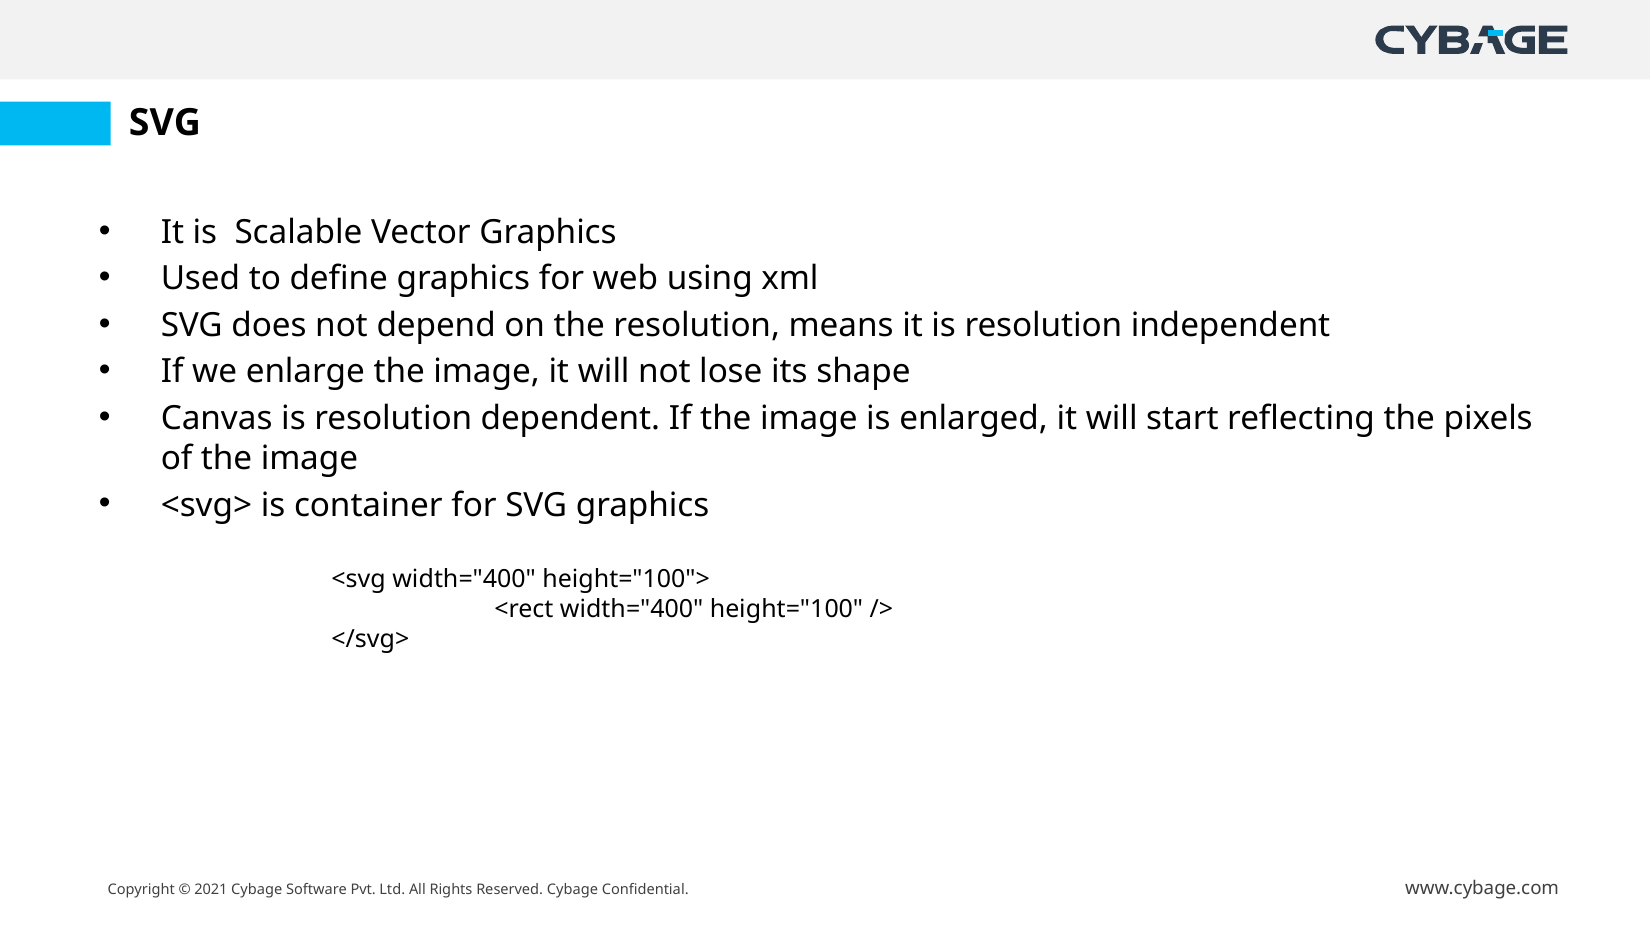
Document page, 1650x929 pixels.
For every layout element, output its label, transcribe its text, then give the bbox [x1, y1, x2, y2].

list It is Scalable Vector Graphics Used to define graphics for web using xml SVG does not depend on the resolution, means it is resolution independent If we enlarge the image, it will not lose its shape Canvas is resolution dependent. If the image is enlarged, it will start reflecting the pixels of the image <svg> is container for SVG graphics <svg width="400" height="100"> <rect width="400" height="100" /> </svg> [82, 201, 1568, 815]
title SVG [112, 89, 1598, 171]
